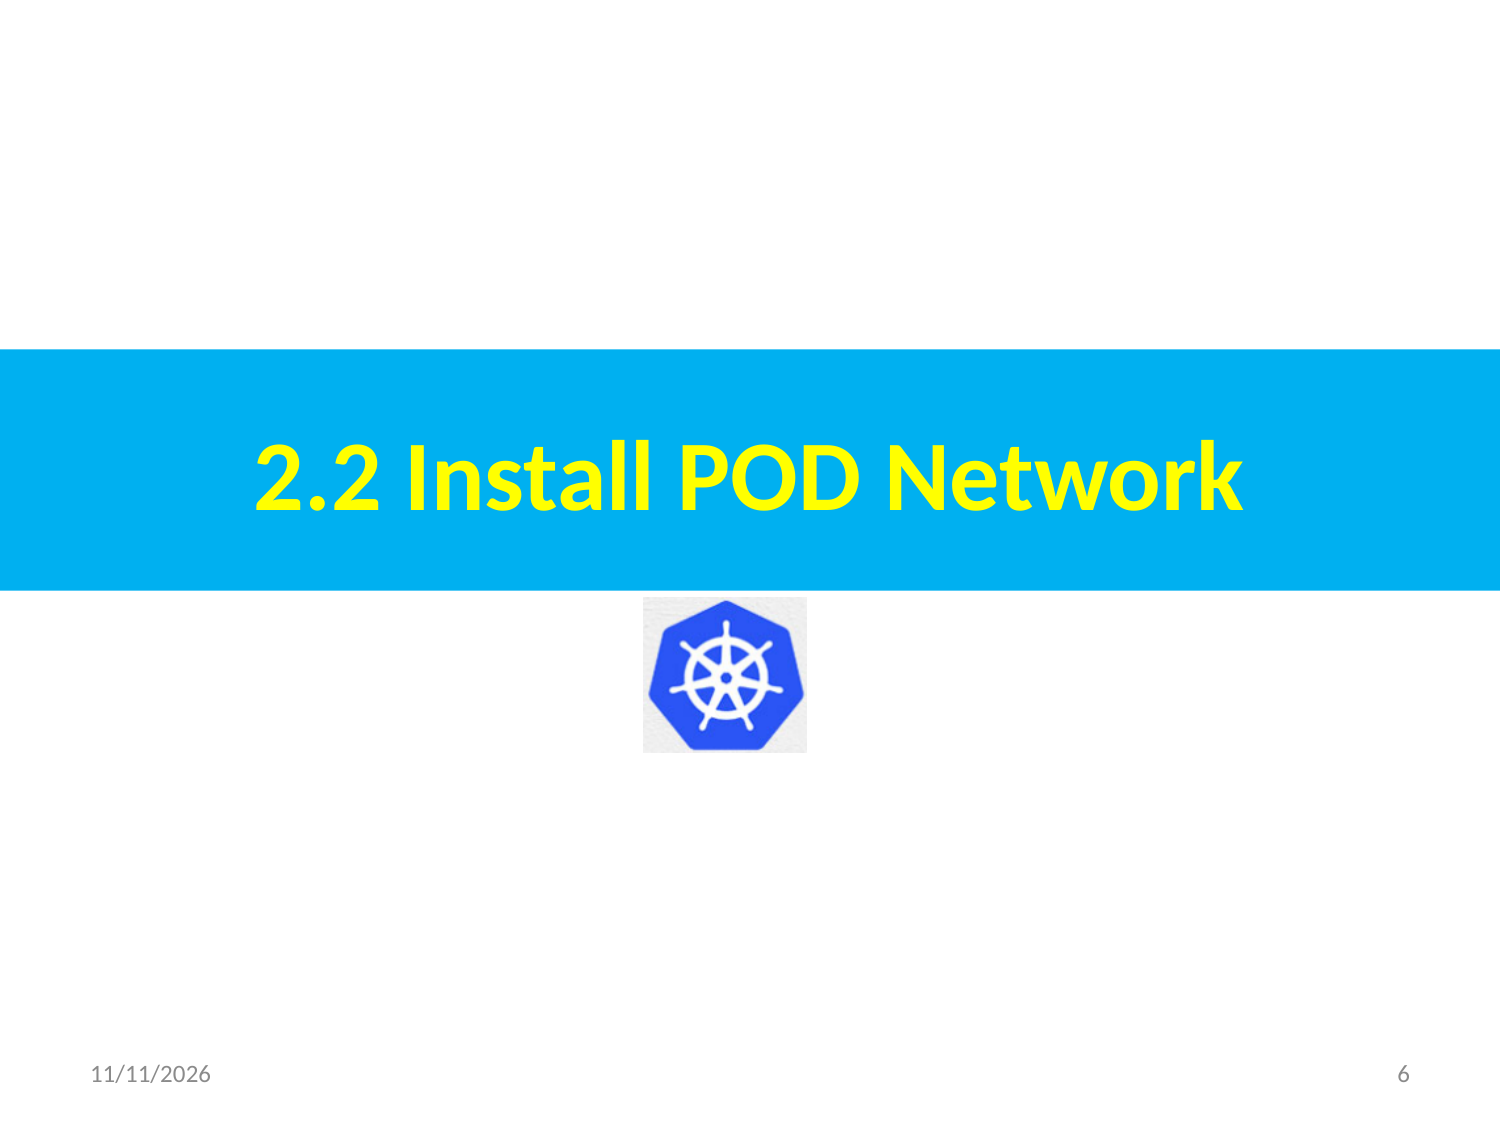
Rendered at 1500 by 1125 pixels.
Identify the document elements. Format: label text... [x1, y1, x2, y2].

picture [643, 596, 807, 753]
slide_number 6 [1074, 1042, 1425, 1103]
title 2.2 Install POD Network [0, 349, 1500, 591]
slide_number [75, 1042, 425, 1103]
